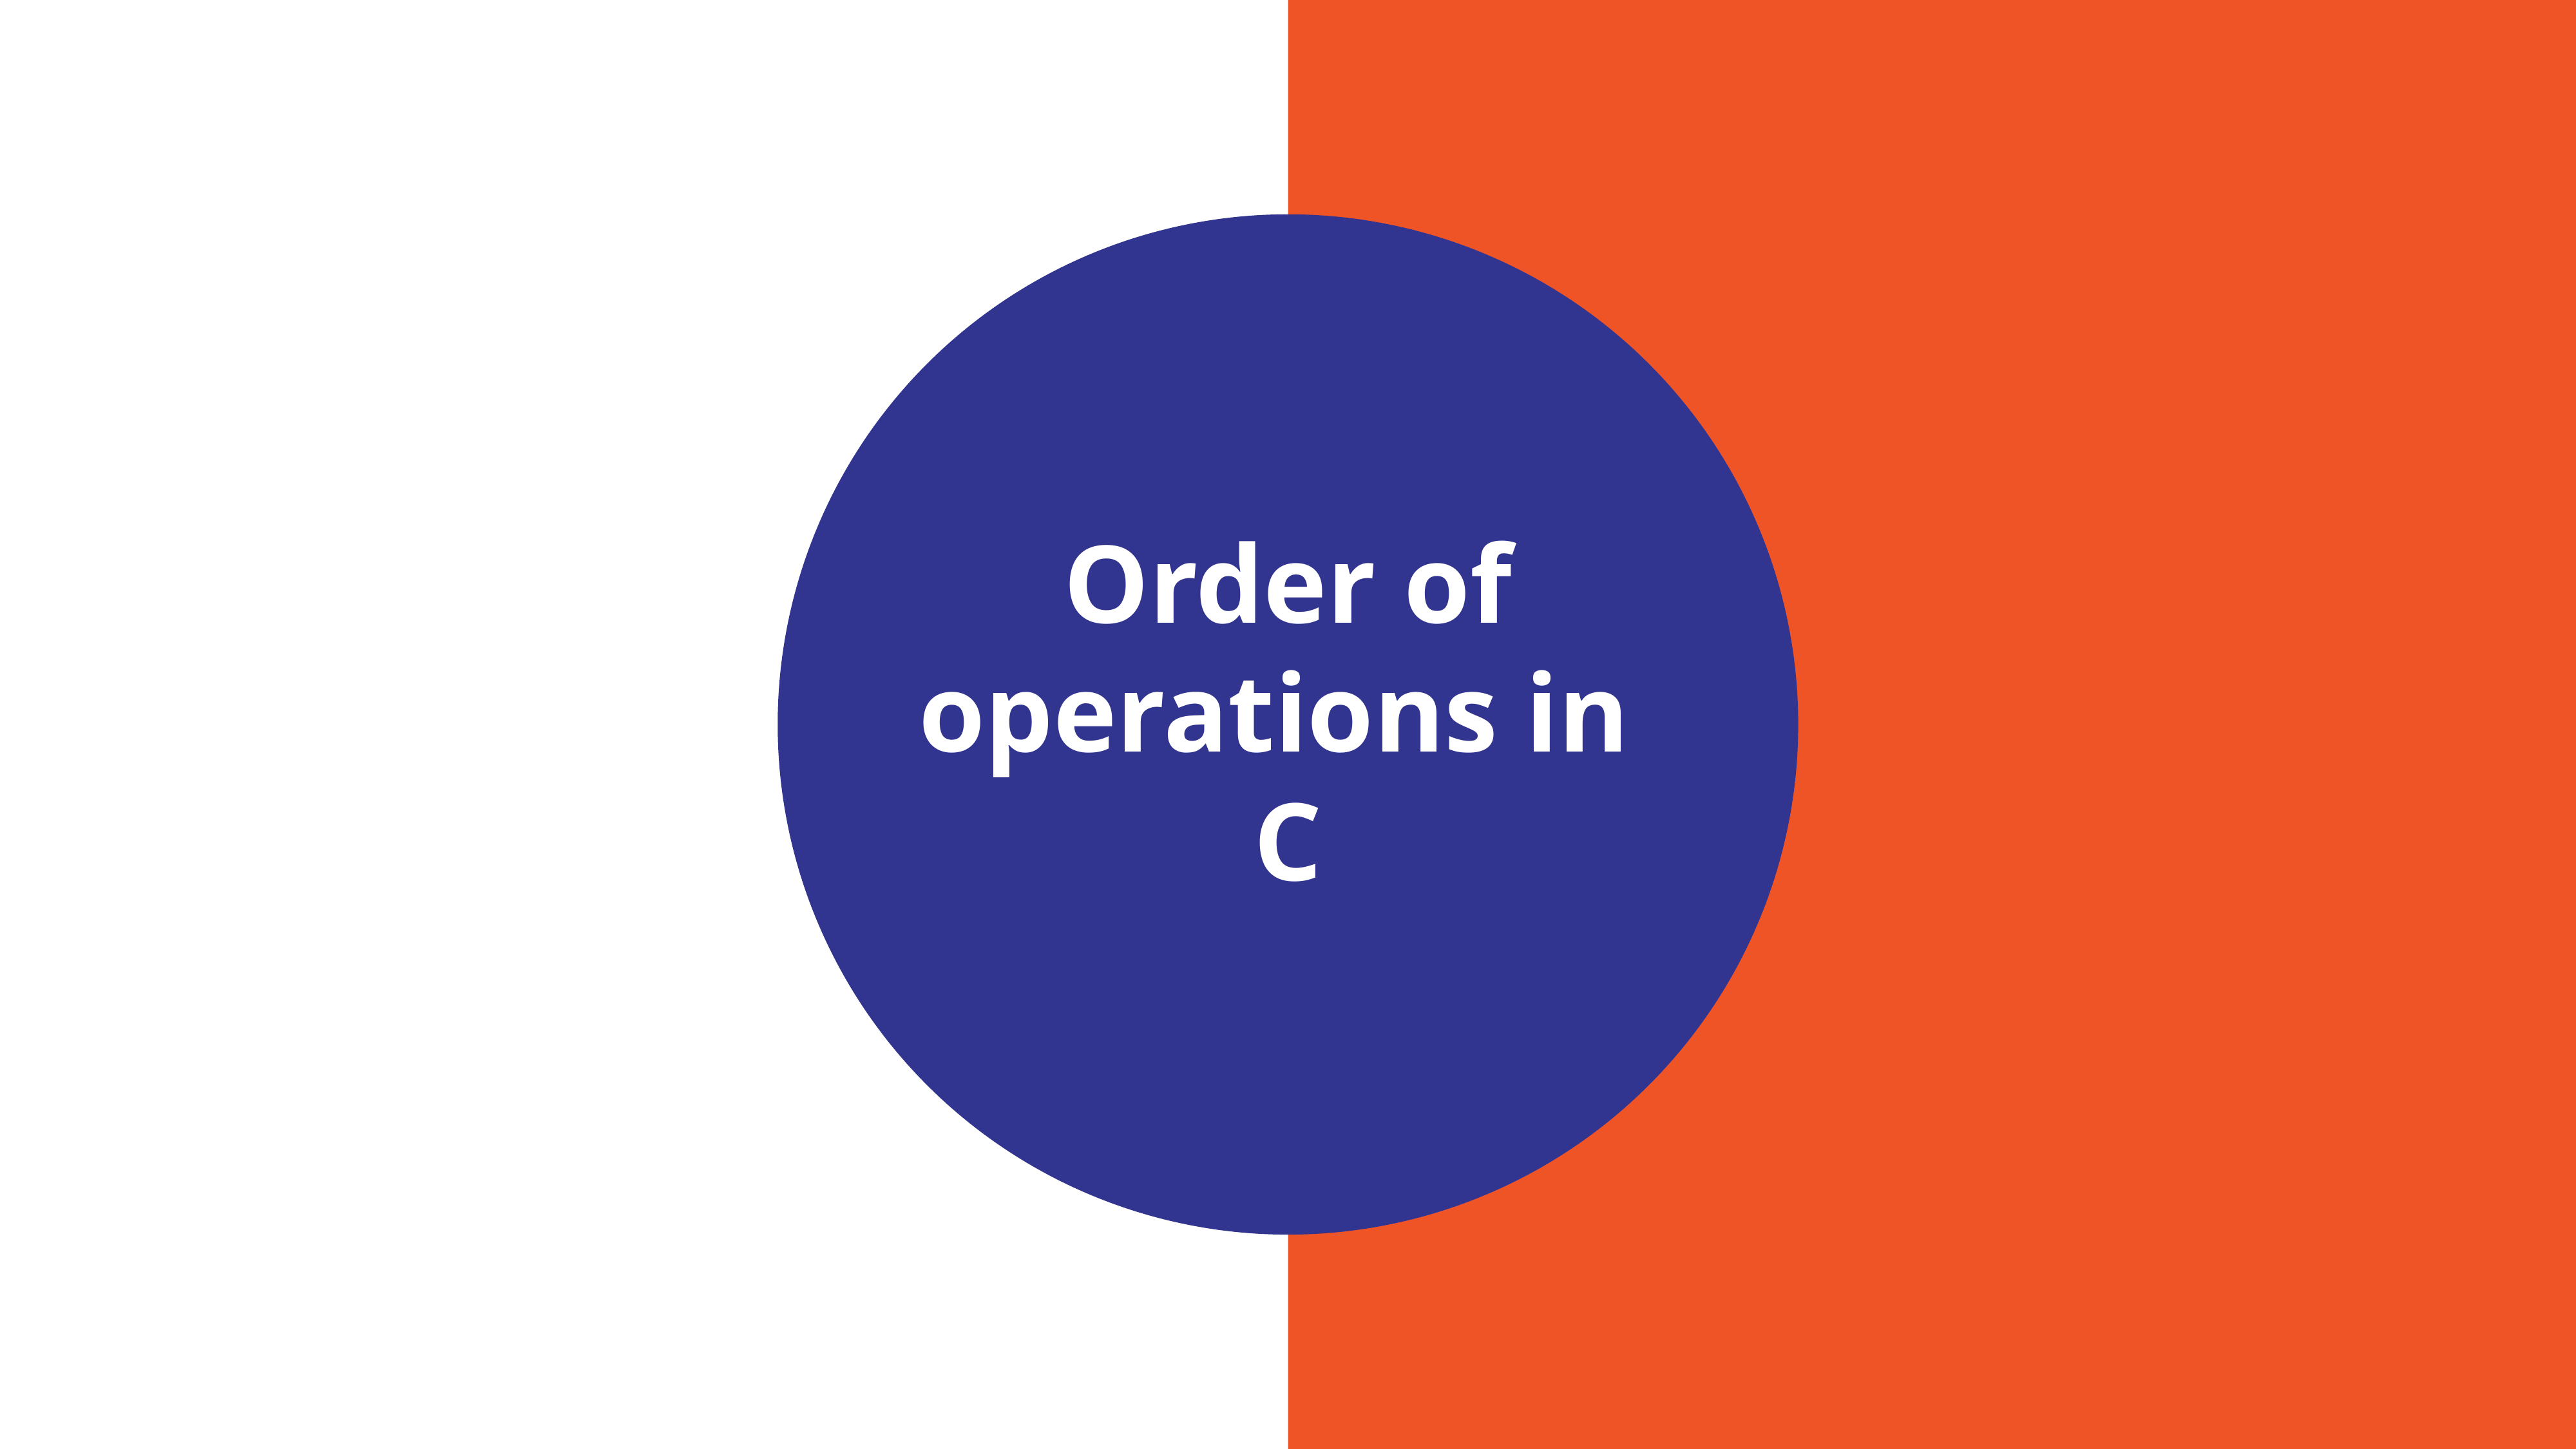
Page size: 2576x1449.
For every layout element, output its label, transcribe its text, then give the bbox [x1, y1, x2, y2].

text_box [777, 213, 1799, 1236]
text_box [1288, 0, 2576, 1449]
text_box Order of operations in C [901, 511, 1675, 907]
